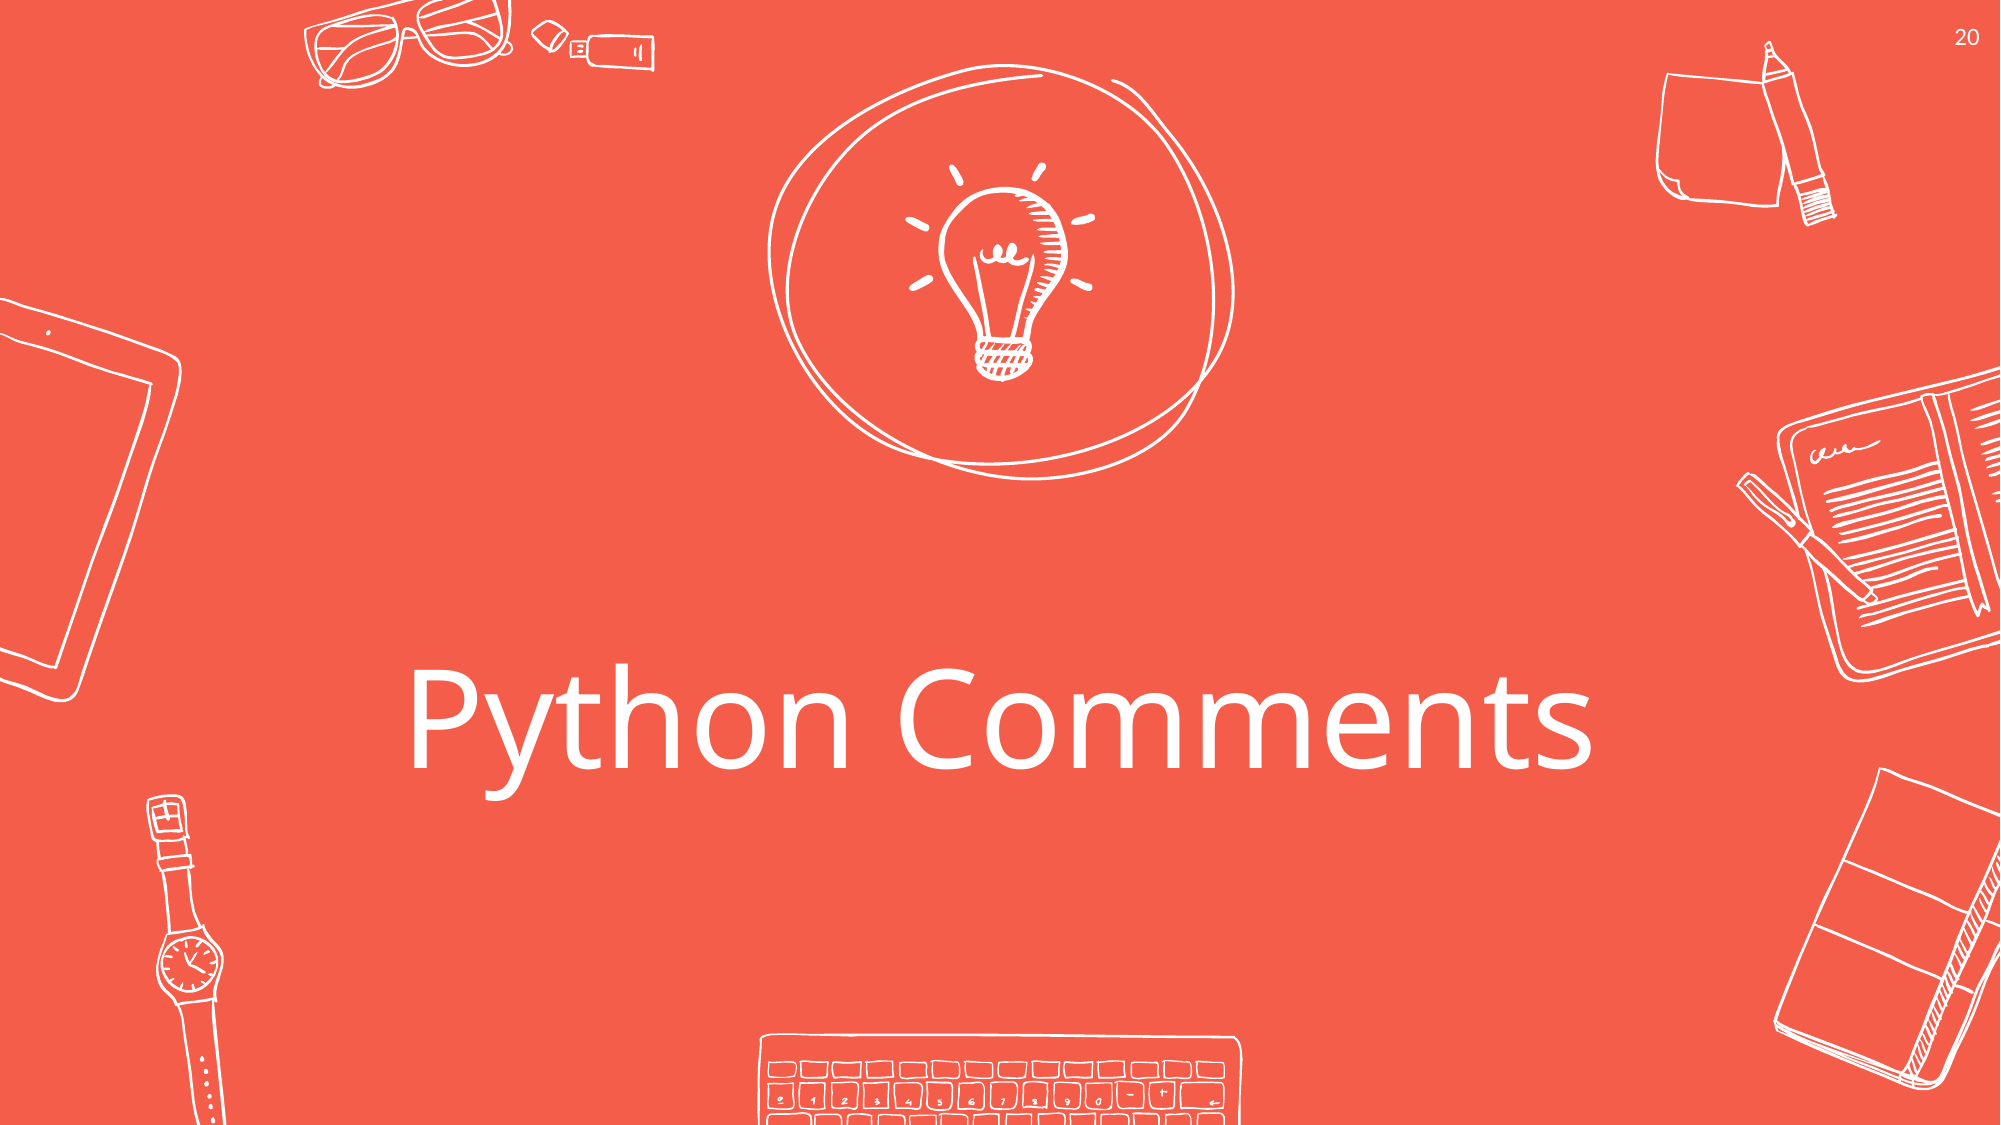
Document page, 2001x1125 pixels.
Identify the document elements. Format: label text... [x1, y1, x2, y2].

text_box [769, 65, 1234, 479]
text_box [938, 186, 1068, 382]
title Python Comments [300, 615, 1700, 819]
text_box [1031, 162, 1047, 182]
text_box [905, 216, 930, 232]
text_box [909, 274, 934, 291]
text_box [1071, 213, 1096, 225]
text_box [949, 164, 964, 186]
text_box [1070, 278, 1093, 291]
slide_number 20 [1913, 0, 2000, 71]
